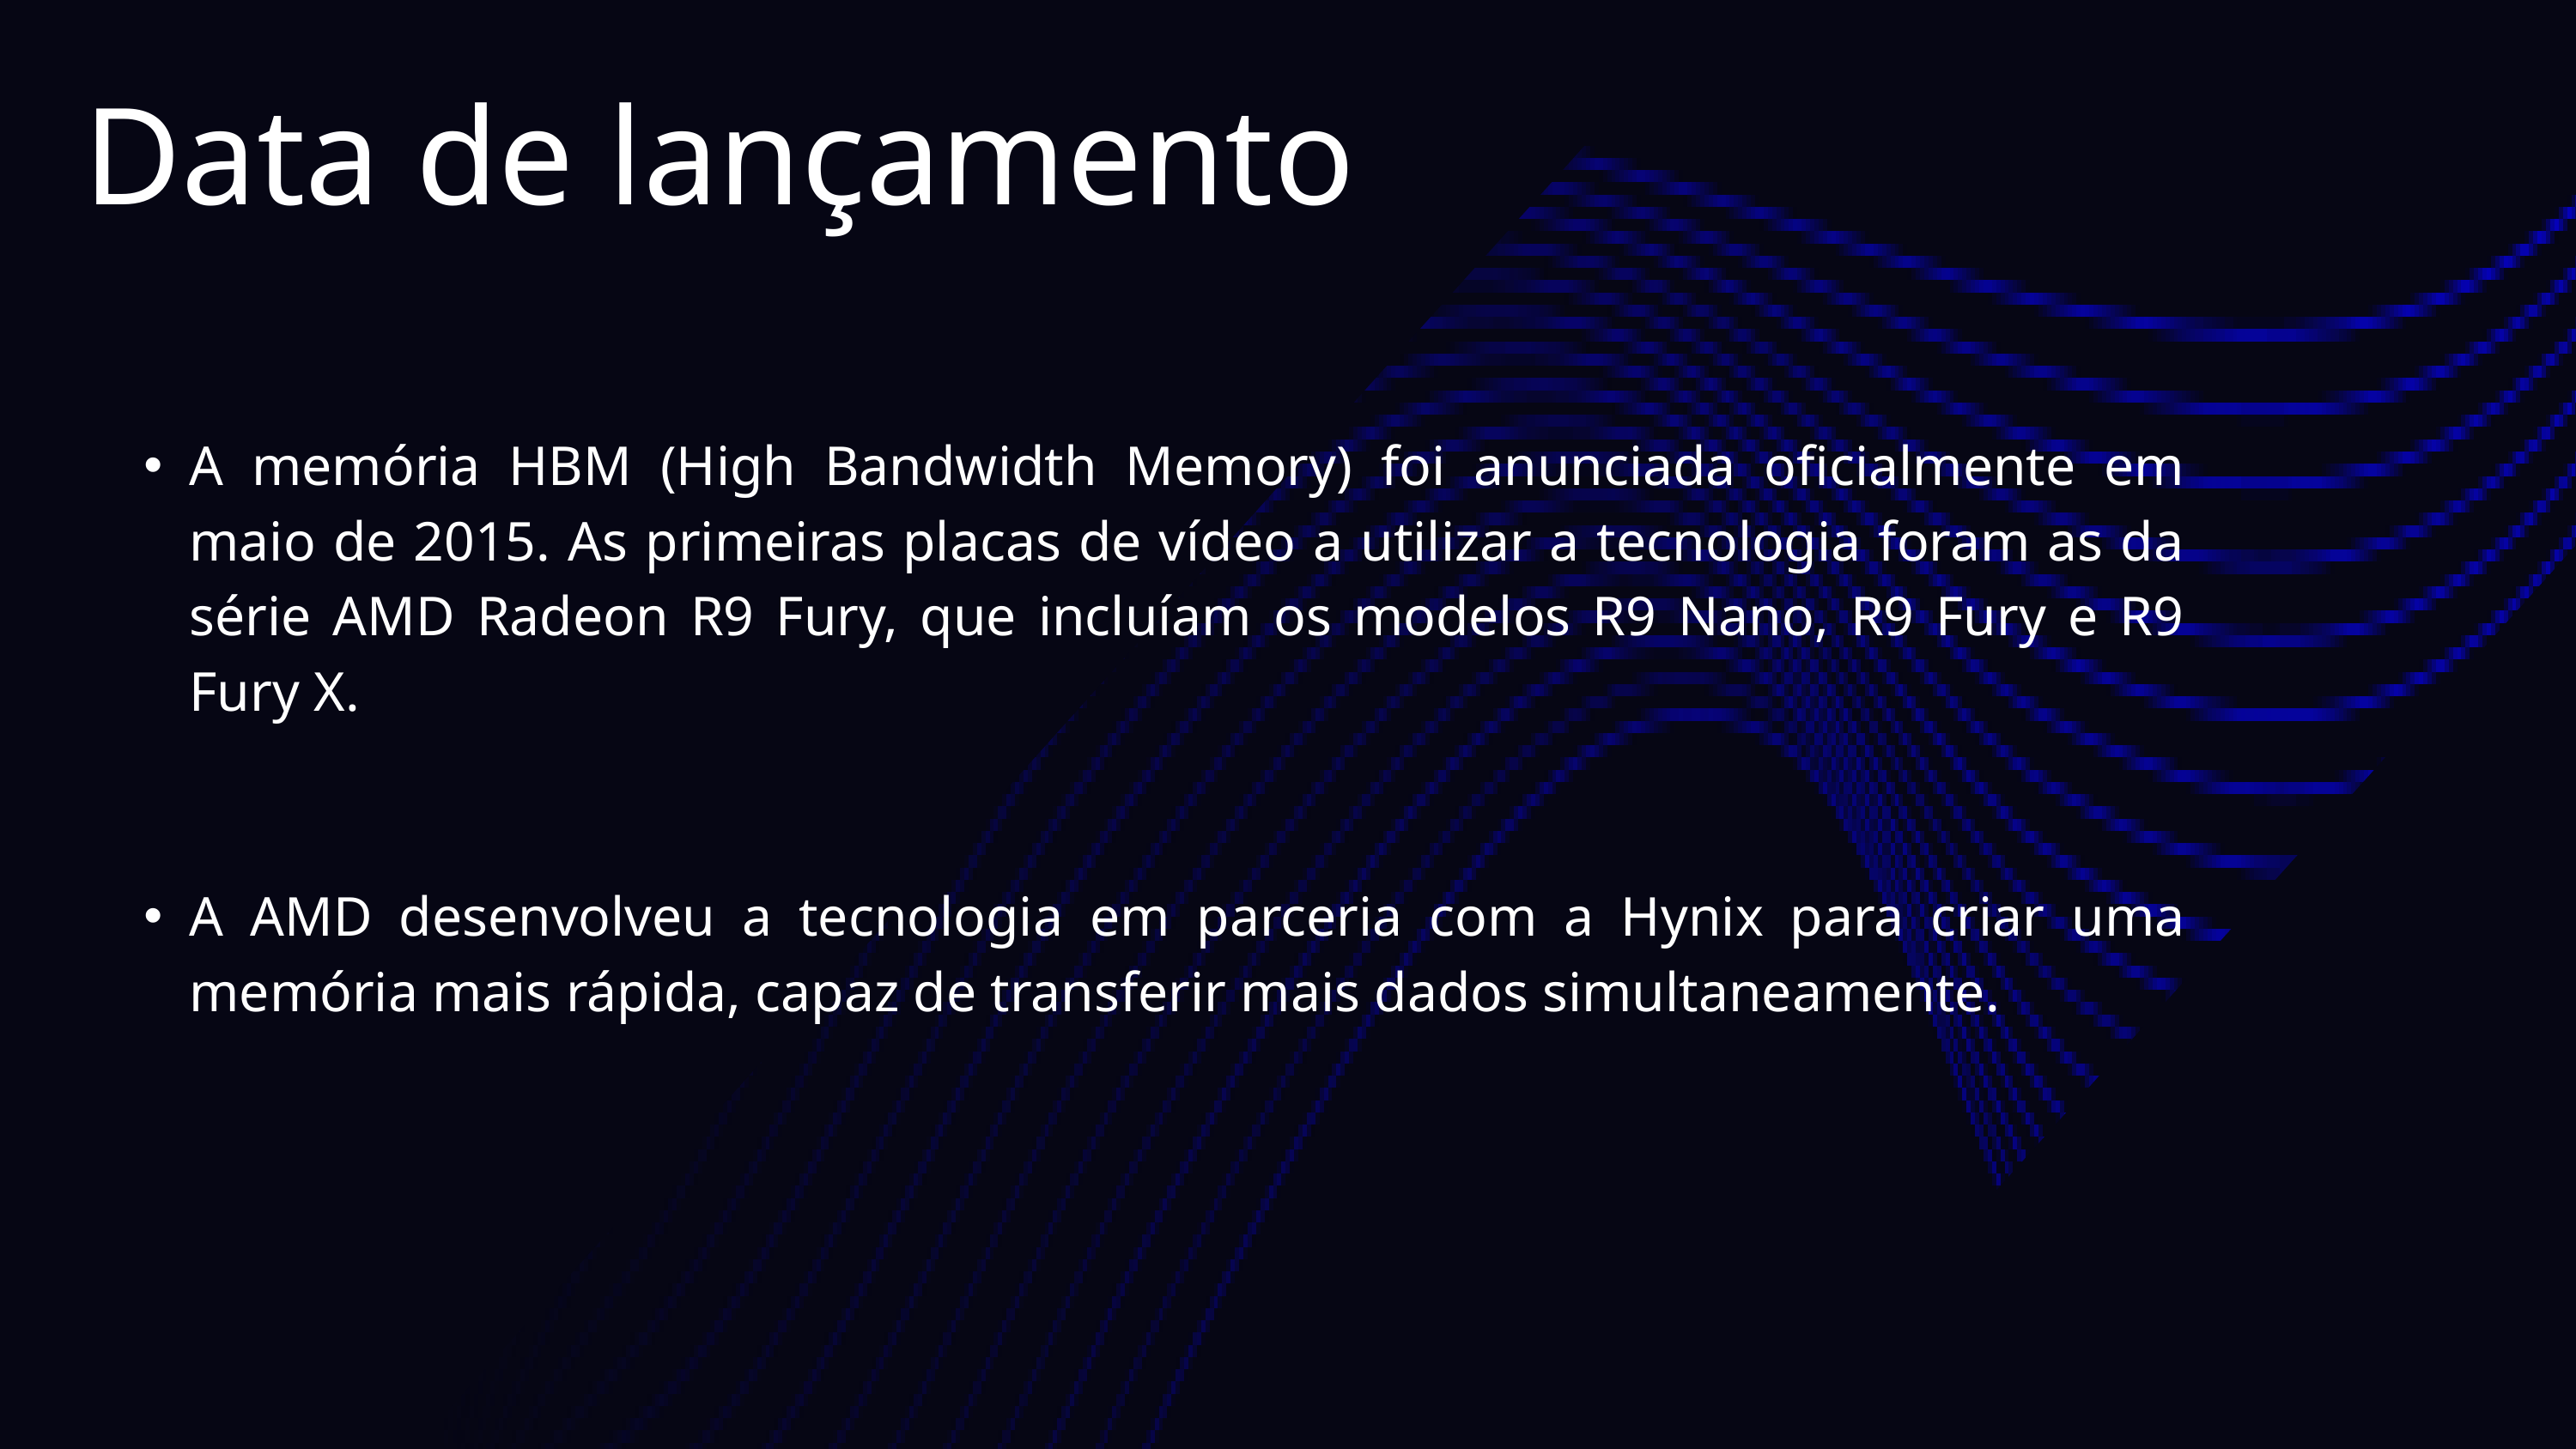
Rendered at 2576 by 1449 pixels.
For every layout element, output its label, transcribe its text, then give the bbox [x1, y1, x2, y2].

text_box A memória HBM (High Bandwidth Memory) foi anunciada oficialmente em maio de 2015. As primeiras placas de vídeo a utilizar a tecnologia foram as da série AMD Radeon R9 Fury, que incluíam os modelos R9 Nano, R9 Fury e R9 Fury X. A AMD desenvolveu a tecnologia em parceria com a Hynix para criar uma memória mais rápida, capaz de transferir mais dados simultaneamente. [98, 421, 2188, 1098]
text_box [428, 1098, 2080, 1449]
text_box [1337, 0, 2576, 978]
text_box Data de lançamento [0, 44, 1583, 233]
